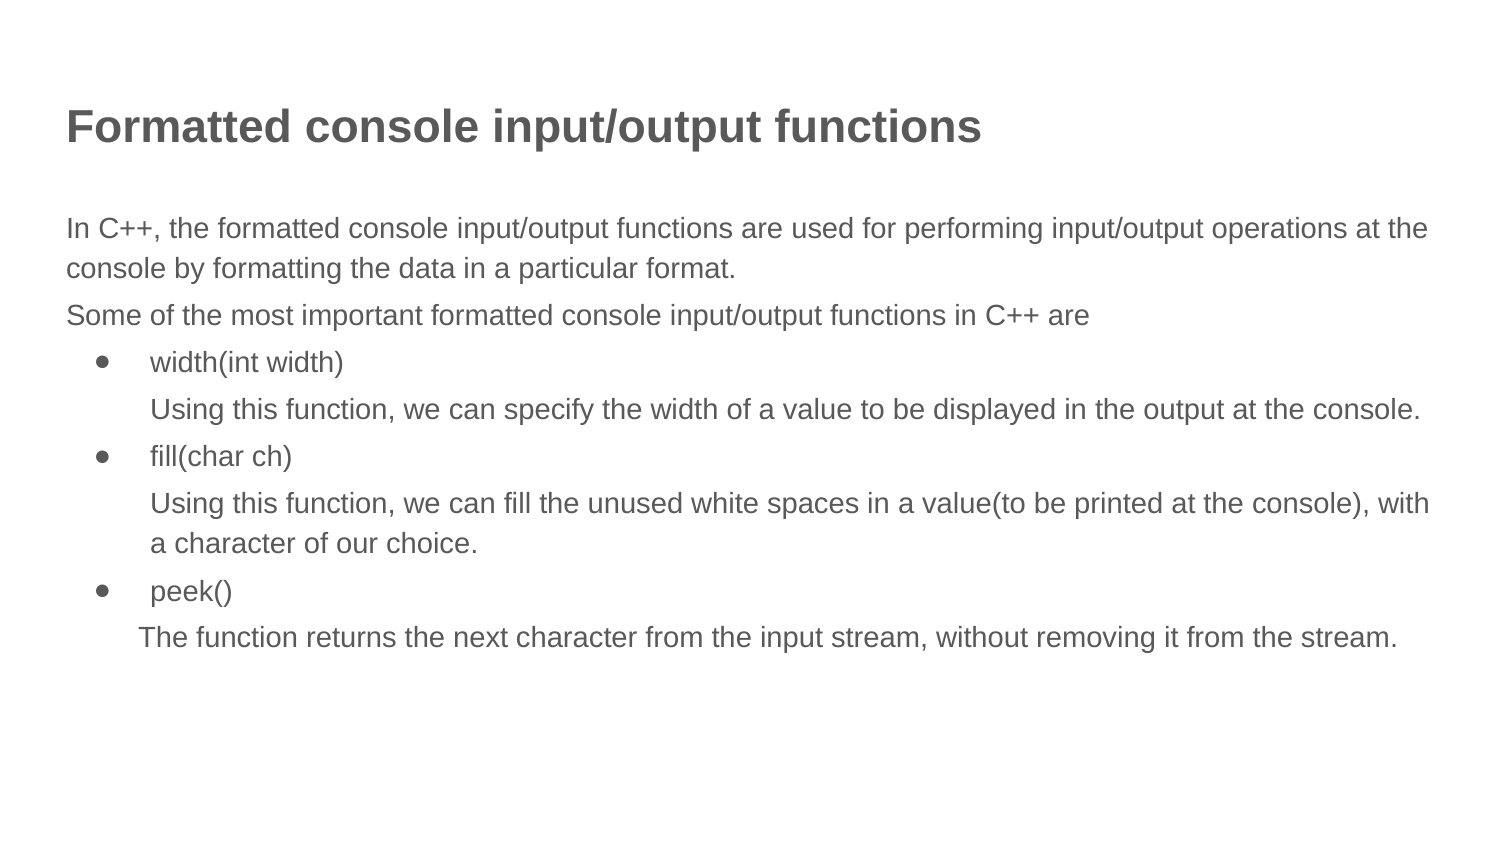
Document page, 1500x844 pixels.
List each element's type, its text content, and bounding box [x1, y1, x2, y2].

list In C++, the formatted console input/output functions are used for performing input/output operations at the console by formatting the data in a particular format. Some of the most important formatted console input/output functions in C++ are width(int width) Using this function, we can specify the width of a value to be displayed in the output at the console. fill(char ch) Using this function, we can fill the unused white spaces in a value(to be printed at the console), with a character of our choice. peek() The function returns the next character from the input stream, without removing it from the stream. [51, 189, 1449, 750]
title Formatted console input/output functions [51, 72, 1449, 167]
